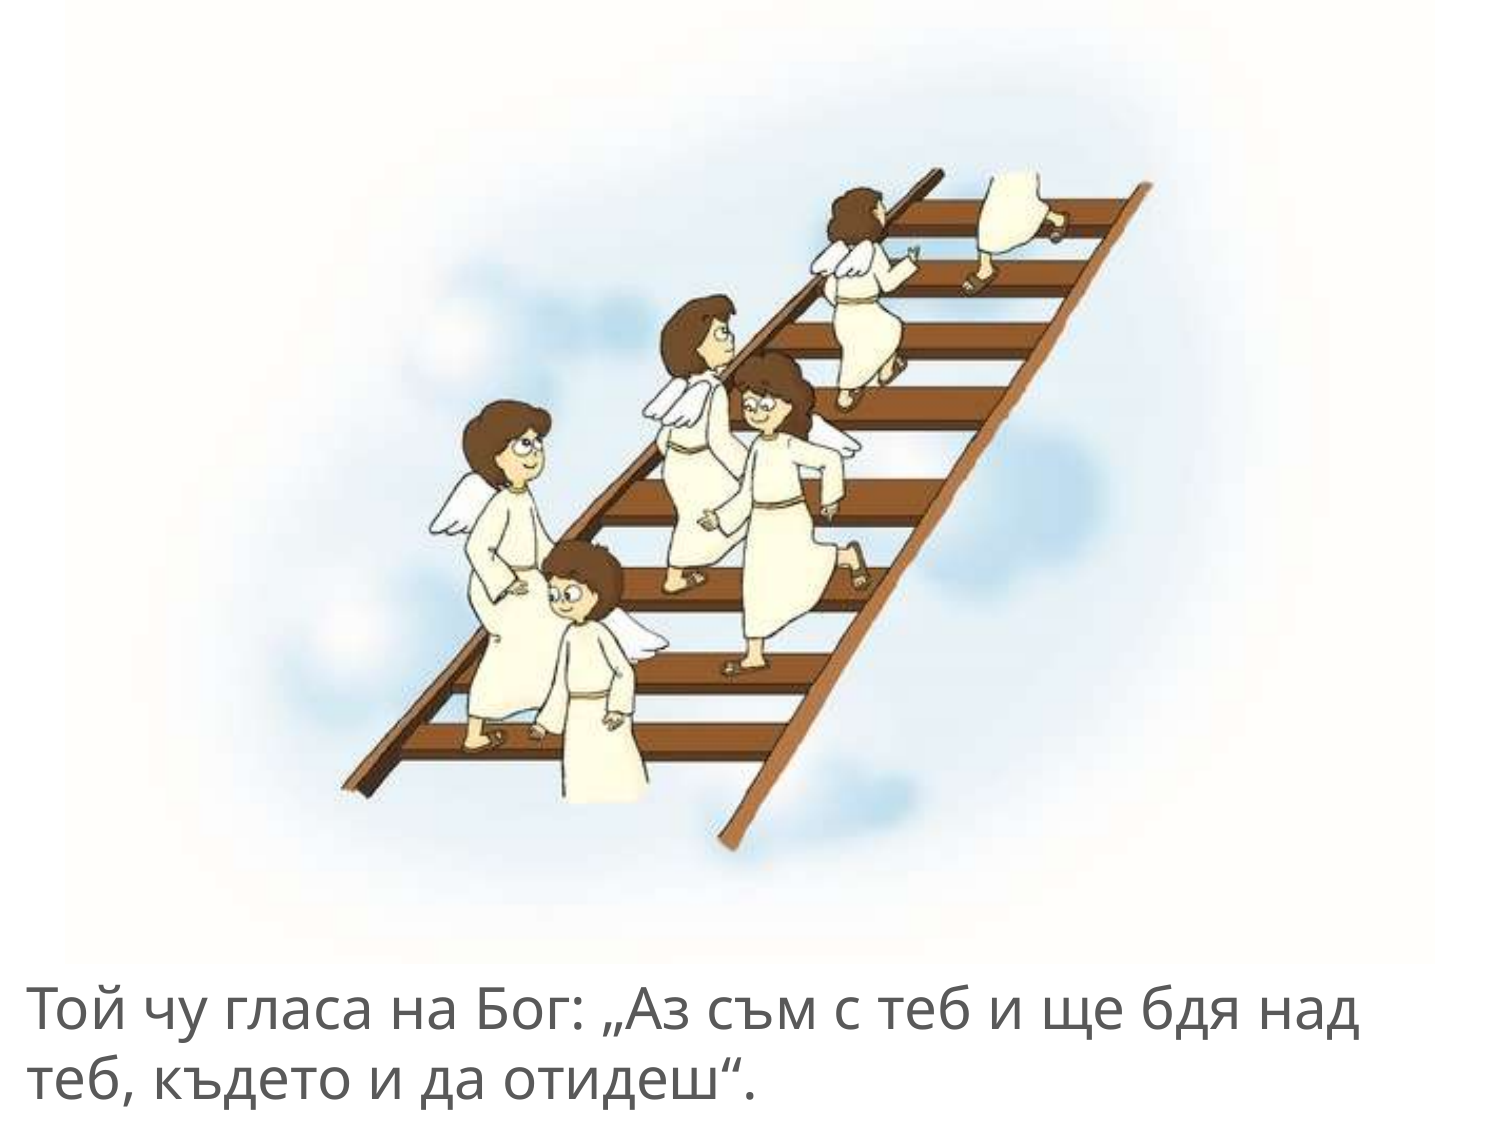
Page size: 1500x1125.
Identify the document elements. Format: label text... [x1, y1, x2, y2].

picture [64, 0, 1436, 965]
text_box Той чу гласа на Бог: „Аз съм с теб и ще бдя над теб, където и да отидеш“. [11, 964, 1498, 1119]
